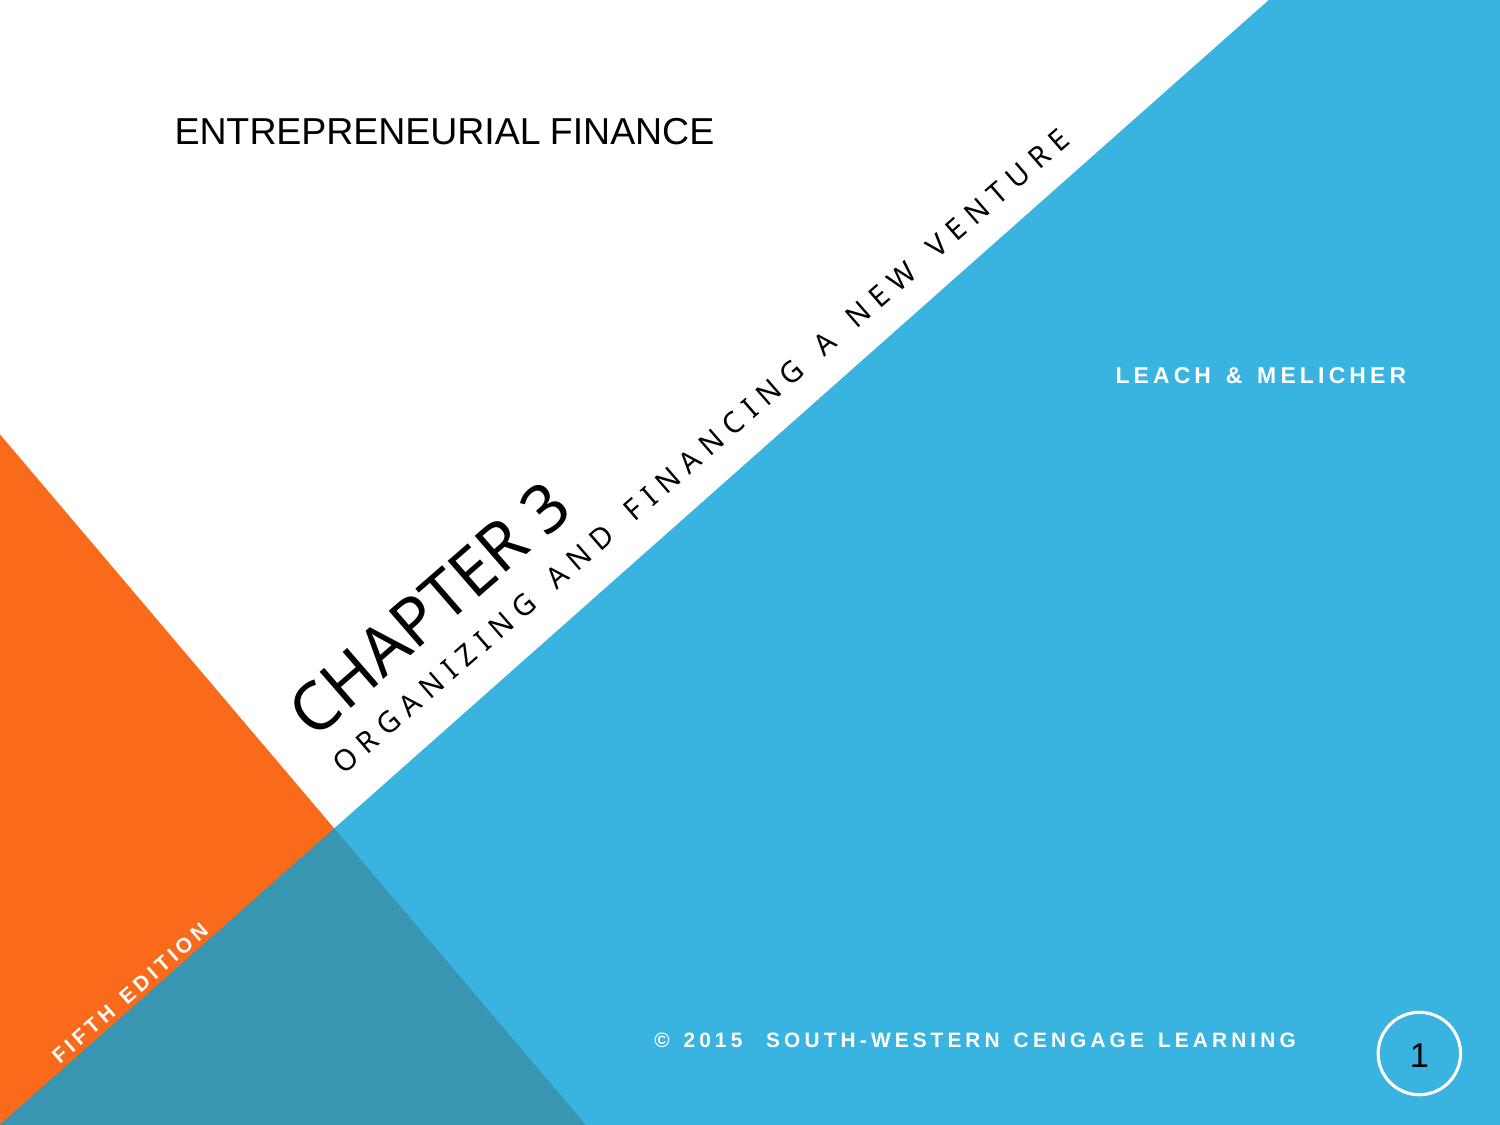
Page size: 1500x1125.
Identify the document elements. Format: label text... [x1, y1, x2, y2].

title Chapter 3 [182, 4, 1012, 761]
text_box Leach & Melicher [974, 325, 1441, 401]
text_box © 2015 South-Western Cengage Learning [639, 1019, 1428, 1060]
subtitle ORGANIZING AND FINANCING A NEW VENTURE [312, 61, 1154, 804]
slide_number 1 [1377, 1010, 1463, 1097]
text_box ENTREPRENEURIAL FINANCE [159, 99, 738, 160]
